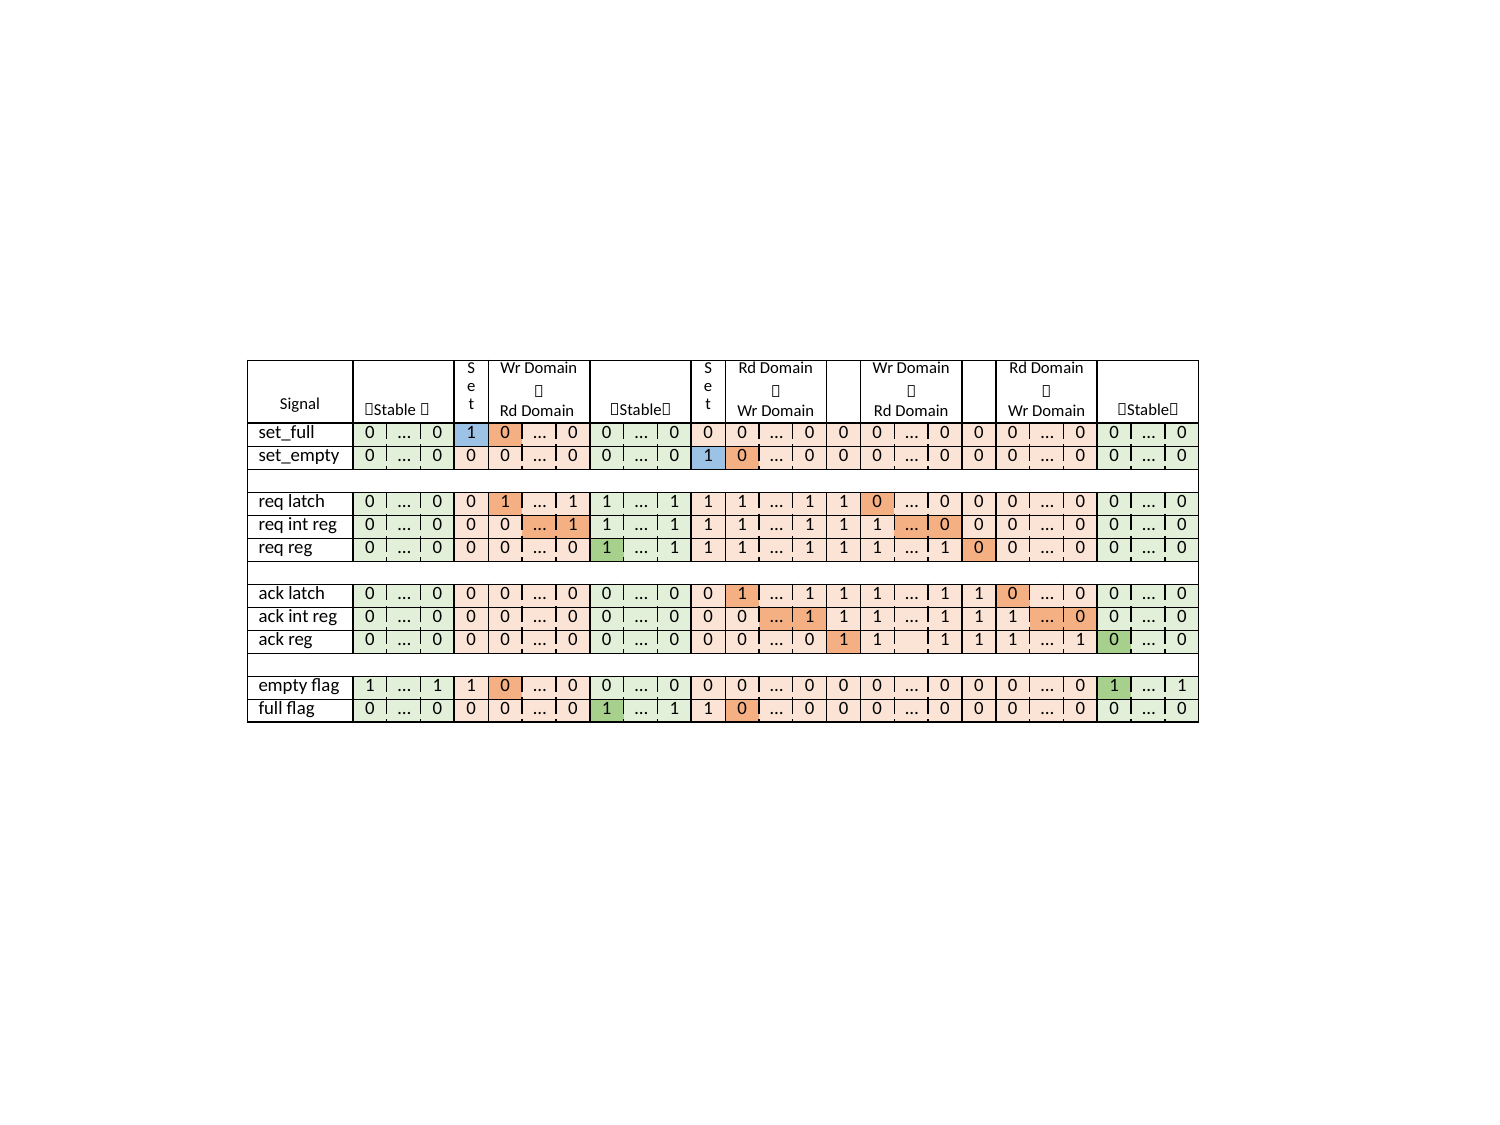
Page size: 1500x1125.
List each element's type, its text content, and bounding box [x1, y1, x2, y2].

table_cell 0 [928, 493, 961, 515]
table_header Wr Domain  Rd Domain [861, 361, 961, 422]
table_cell 0 [861, 447, 894, 469]
table_cell set_empty [248, 447, 352, 469]
table_cell … [759, 677, 793, 699]
table_cell 0 [1165, 447, 1198, 469]
table_cell 1 [827, 608, 860, 630]
table_cell 0 [1063, 516, 1096, 538]
table_cell 0 [455, 700, 488, 721]
table_header Rd Domain  Wr Domain [997, 361, 1096, 422]
table_cell 0 [1098, 700, 1131, 721]
table_cell … [387, 493, 421, 515]
table_cell 0 [657, 631, 690, 653]
table_cell 0 [354, 424, 387, 446]
table_cell 1 [963, 631, 995, 653]
table_cell … [759, 424, 793, 446]
table_cell 1 [657, 516, 690, 538]
table_cell 0 [997, 447, 1030, 469]
table_cell ack reg [248, 631, 352, 653]
table_cell … [1030, 447, 1063, 469]
table_cell … [894, 585, 928, 607]
table_cell 0 [354, 447, 387, 469]
table_cell … [1030, 585, 1063, 607]
table_cell 0 [657, 424, 690, 446]
table_cell 1 [861, 631, 894, 653]
table_cell 0 [489, 700, 522, 721]
table_cell … [1131, 585, 1165, 607]
table_cell 1 [657, 539, 690, 561]
table_cell 1 [556, 516, 589, 538]
table_cell 0 [928, 700, 961, 721]
table_cell … [624, 585, 657, 607]
table_cell 1 [726, 585, 759, 607]
table_cell … [759, 700, 793, 721]
table_cell [248, 562, 1198, 584]
table_cell 1 [861, 585, 894, 607]
table_cell 1 [861, 608, 894, 630]
table_cell 0 [1063, 585, 1096, 607]
table_header Rd Domain  Wr Domain [726, 361, 826, 422]
table_cell … [624, 539, 657, 561]
table_cell 1 [963, 608, 995, 630]
table_cell set_full [248, 424, 352, 446]
table_cell req latch [248, 493, 352, 515]
table_header [827, 361, 860, 422]
table_cell … [1030, 700, 1063, 721]
table_cell 0 [793, 700, 826, 721]
table_header Stable [591, 361, 690, 422]
table_cell 0 [928, 516, 961, 538]
table_cell req int reg [248, 516, 352, 538]
table_cell 1 [692, 447, 725, 469]
table_cell 0 [793, 677, 826, 699]
table_cell 0 [556, 447, 589, 469]
table_cell 0 [861, 424, 894, 446]
table_cell 0 [1098, 516, 1131, 538]
table_cell 0 [556, 677, 589, 699]
table_cell … [522, 447, 556, 469]
table_cell … [894, 608, 928, 630]
table_cell 0 [489, 516, 522, 538]
table_cell 0 [556, 631, 589, 653]
table_cell 0 [861, 677, 894, 699]
table_cell 1 [591, 539, 624, 561]
table_cell 0 [421, 539, 453, 561]
table_cell 1 [692, 539, 725, 561]
table_cell 0 [963, 700, 995, 721]
table_cell 1 [354, 677, 387, 699]
table_cell 1 [928, 608, 961, 630]
table_cell … [624, 516, 657, 538]
table_cell 1 [591, 700, 624, 721]
table_cell 0 [1098, 631, 1131, 653]
table_cell … [522, 539, 556, 561]
table_cell … [894, 539, 928, 561]
table_header Set [455, 361, 488, 422]
table_cell … [1131, 539, 1165, 561]
table_cell 0 [1165, 585, 1198, 607]
table_cell 0 [657, 585, 690, 607]
table_cell 0 [354, 493, 387, 515]
table_cell 0 [963, 447, 995, 469]
table_cell 0 [556, 608, 589, 630]
table_cell 0 [1098, 585, 1131, 607]
table_cell 1 [591, 493, 624, 515]
table_cell 1 [793, 516, 826, 538]
table_cell … [1131, 700, 1165, 721]
table_cell ack int reg [248, 608, 352, 630]
table_cell 0 [827, 424, 860, 446]
table_cell 0 [556, 424, 589, 446]
table_cell 0 [489, 631, 522, 653]
table_cell 1 [827, 516, 860, 538]
table_cell 0 [1063, 677, 1096, 699]
table_cell 0 [793, 424, 826, 446]
table_cell 0 [692, 677, 725, 699]
table_cell 1 [1098, 677, 1131, 699]
table_cell … [759, 585, 793, 607]
table_cell 0 [591, 447, 624, 469]
table_cell 0 [726, 608, 759, 630]
table_cell 1 [657, 700, 690, 721]
table_cell … [894, 700, 928, 721]
table_cell 0 [928, 424, 961, 446]
table_cell 1 [692, 516, 725, 538]
table_cell … [759, 539, 793, 561]
table_cell 0 [421, 516, 453, 538]
table_cell 1 [928, 539, 961, 561]
table_header Wr Domain  Rd Domain [489, 361, 589, 422]
table_cell 0 [489, 608, 522, 630]
table_cell … [1030, 539, 1063, 561]
table_cell 0 [489, 447, 522, 469]
table_cell … [1131, 424, 1165, 446]
table_cell … [759, 447, 793, 469]
table_cell 0 [657, 608, 690, 630]
table_cell … [624, 424, 657, 446]
table_cell 0 [861, 493, 894, 515]
table_cell 0 [421, 608, 453, 630]
table_header [963, 361, 995, 422]
table_cell 0 [421, 424, 453, 446]
table_cell 0 [1098, 539, 1131, 561]
table_cell 0 [1098, 447, 1131, 469]
table_cell 0 [489, 539, 522, 561]
table_cell 1 [726, 493, 759, 515]
table_cell 0 [354, 608, 387, 630]
table_cell … [387, 677, 421, 699]
table_cell 1 [455, 424, 488, 446]
table_cell … [1131, 631, 1165, 653]
table_cell 0 [421, 447, 453, 469]
table_cell 0 [455, 608, 488, 630]
table_cell 0 [827, 700, 860, 721]
table_cell … [387, 539, 421, 561]
table_cell 0 [556, 539, 589, 561]
table_cell 0 [1063, 424, 1096, 446]
table_cell 1 [793, 539, 826, 561]
table_cell … [759, 516, 793, 538]
table_cell 0 [726, 447, 759, 469]
table_cell … [1131, 677, 1165, 699]
table_cell 1 [657, 493, 690, 515]
table_cell 0 [455, 447, 488, 469]
table_cell 0 [1165, 631, 1198, 653]
table_cell 0 [997, 493, 1030, 515]
table_cell full flag [248, 700, 352, 721]
table_cell … [522, 677, 556, 699]
table_cell 0 [455, 585, 488, 607]
table_cell 0 [1098, 424, 1131, 446]
table_cell … [894, 493, 928, 515]
table_cell 1 [861, 539, 894, 561]
table_cell 0 [489, 424, 522, 446]
table_cell … [387, 516, 421, 538]
table_cell 0 [1063, 447, 1096, 469]
table_cell … [894, 447, 928, 469]
table_cell empty flag [248, 677, 352, 699]
table_cell 0 [421, 585, 453, 607]
table_cell 0 [1165, 493, 1198, 515]
table_cell … [1030, 424, 1063, 446]
table_cell … [894, 677, 928, 699]
table_cell 0 [556, 700, 589, 721]
table_cell 0 [455, 631, 488, 653]
table_cell … [387, 631, 421, 653]
table_cell … [624, 677, 657, 699]
table_cell 1 [1063, 631, 1096, 653]
table_cell … [1030, 608, 1063, 630]
table_cell 0 [1063, 608, 1096, 630]
table_cell … [624, 493, 657, 515]
table_cell … [759, 493, 793, 515]
table_cell 0 [354, 631, 387, 653]
table_cell 0 [726, 677, 759, 699]
table_cell 0 [354, 700, 387, 721]
table_cell 0 [489, 677, 522, 699]
table_cell 0 [354, 516, 387, 538]
table_cell 0 [1165, 424, 1198, 446]
table_cell 1 [793, 608, 826, 630]
table_cell 0 [793, 447, 826, 469]
table_cell 1 [793, 585, 826, 607]
table_cell … [387, 424, 421, 446]
table_cell req reg [248, 539, 352, 561]
table_header Set [692, 361, 725, 422]
table_cell 1 [489, 493, 522, 515]
table_cell … [387, 608, 421, 630]
table_cell 0 [657, 677, 690, 699]
table_cell 1 [455, 677, 488, 699]
table_cell … [894, 516, 928, 538]
table_cell … [624, 447, 657, 469]
table_cell … [759, 608, 793, 630]
table_cell 0 [421, 493, 453, 515]
table_cell 1 [963, 585, 995, 607]
table_cell 0 [997, 424, 1030, 446]
table_cell … [1030, 677, 1063, 699]
table_cell … [522, 493, 556, 515]
table_cell 0 [421, 631, 453, 653]
table_cell … [1131, 608, 1165, 630]
table_cell … [522, 700, 556, 721]
table_cell 0 [726, 424, 759, 446]
table_cell 0 [963, 516, 995, 538]
table_cell 0 [997, 539, 1030, 561]
table_cell 0 [997, 516, 1030, 538]
table_header Stable [1098, 361, 1198, 422]
table_cell 0 [963, 424, 995, 446]
table_cell 0 [827, 447, 860, 469]
table_cell 0 [861, 700, 894, 721]
table_cell 0 [692, 585, 725, 607]
table_cell 0 [591, 631, 624, 653]
table_cell … [894, 424, 928, 446]
table_cell 0 [997, 585, 1030, 607]
table_cell 0 [455, 493, 488, 515]
table_cell 0 [354, 585, 387, 607]
table_cell ack latch [248, 585, 352, 607]
table_cell 0 [1165, 539, 1198, 561]
table_cell 0 [726, 700, 759, 721]
table_cell 0 [421, 700, 453, 721]
table_cell [248, 470, 1198, 492]
table_cell 0 [1063, 700, 1096, 721]
table_cell 0 [997, 700, 1030, 721]
table_cell 1 [692, 493, 725, 515]
table_cell 0 [1165, 516, 1198, 538]
table_cell … [522, 424, 556, 446]
table_cell … [624, 631, 657, 653]
table_cell 0 [827, 677, 860, 699]
table_cell 1 [421, 677, 453, 699]
table_cell 0 [1165, 608, 1198, 630]
table_cell 0 [692, 631, 725, 653]
table_cell 0 [591, 677, 624, 699]
table_cell … [624, 700, 657, 721]
table_cell 0 [928, 677, 961, 699]
table_cell 0 [928, 447, 961, 469]
table_cell 0 [963, 677, 995, 699]
table_cell … [522, 516, 556, 538]
table_cell 0 [591, 424, 624, 446]
table_cell … [522, 585, 556, 607]
table_cell 0 [1098, 493, 1131, 515]
table_cell 1 [556, 493, 589, 515]
table_cell … [624, 608, 657, 630]
table_cell 1 [827, 493, 860, 515]
table_cell 0 [354, 539, 387, 561]
table_cell … [1131, 516, 1165, 538]
table_cell 0 [726, 631, 759, 653]
table_cell … [387, 447, 421, 469]
table_cell 0 [556, 585, 589, 607]
table_cell [248, 654, 1198, 676]
table_cell 0 [657, 447, 690, 469]
table_cell … [1131, 447, 1165, 469]
table_cell … [1131, 493, 1165, 515]
table_cell 1 [861, 516, 894, 538]
table_cell 1 [928, 631, 961, 653]
table_cell 1 [726, 539, 759, 561]
table_cell 1 [1165, 677, 1198, 699]
table_cell 1 [793, 493, 826, 515]
table_cell 1 [997, 631, 1030, 653]
table_cell 0 [1063, 493, 1096, 515]
table_cell 0 [1165, 700, 1198, 721]
table_cell 0 [692, 424, 725, 446]
table_cell 0 [489, 585, 522, 607]
table_cell … [1030, 631, 1063, 653]
table_cell … [1030, 493, 1063, 515]
table_cell 1 [726, 516, 759, 538]
table_cell 0 [997, 677, 1030, 699]
table_cell 0 [963, 493, 995, 515]
table_cell … [522, 608, 556, 630]
table_cell … [1030, 516, 1063, 538]
table_header Stable  [354, 361, 453, 422]
table_cell 1 [827, 585, 860, 607]
table_cell 0 [793, 631, 826, 653]
table_cell … [522, 631, 556, 653]
table_cell 1 [692, 700, 725, 721]
table_cell 0 [591, 608, 624, 630]
table_cell [894, 631, 928, 653]
table_cell 1 [827, 631, 860, 653]
table_header Signal [248, 361, 352, 422]
table_cell 0 [963, 539, 995, 561]
table_cell 1 [591, 516, 624, 538]
table_cell 0 [455, 516, 488, 538]
table_cell 0 [591, 585, 624, 607]
table_cell … [387, 585, 421, 607]
table_cell 0 [455, 539, 488, 561]
table_cell 0 [1063, 539, 1096, 561]
table_cell 1 [997, 608, 1030, 630]
table_cell 0 [692, 608, 725, 630]
table_cell 0 [1098, 608, 1131, 630]
table_cell 1 [827, 539, 860, 561]
table_cell 1 [928, 585, 961, 607]
table_cell … [759, 631, 793, 653]
table_cell … [387, 700, 421, 721]
